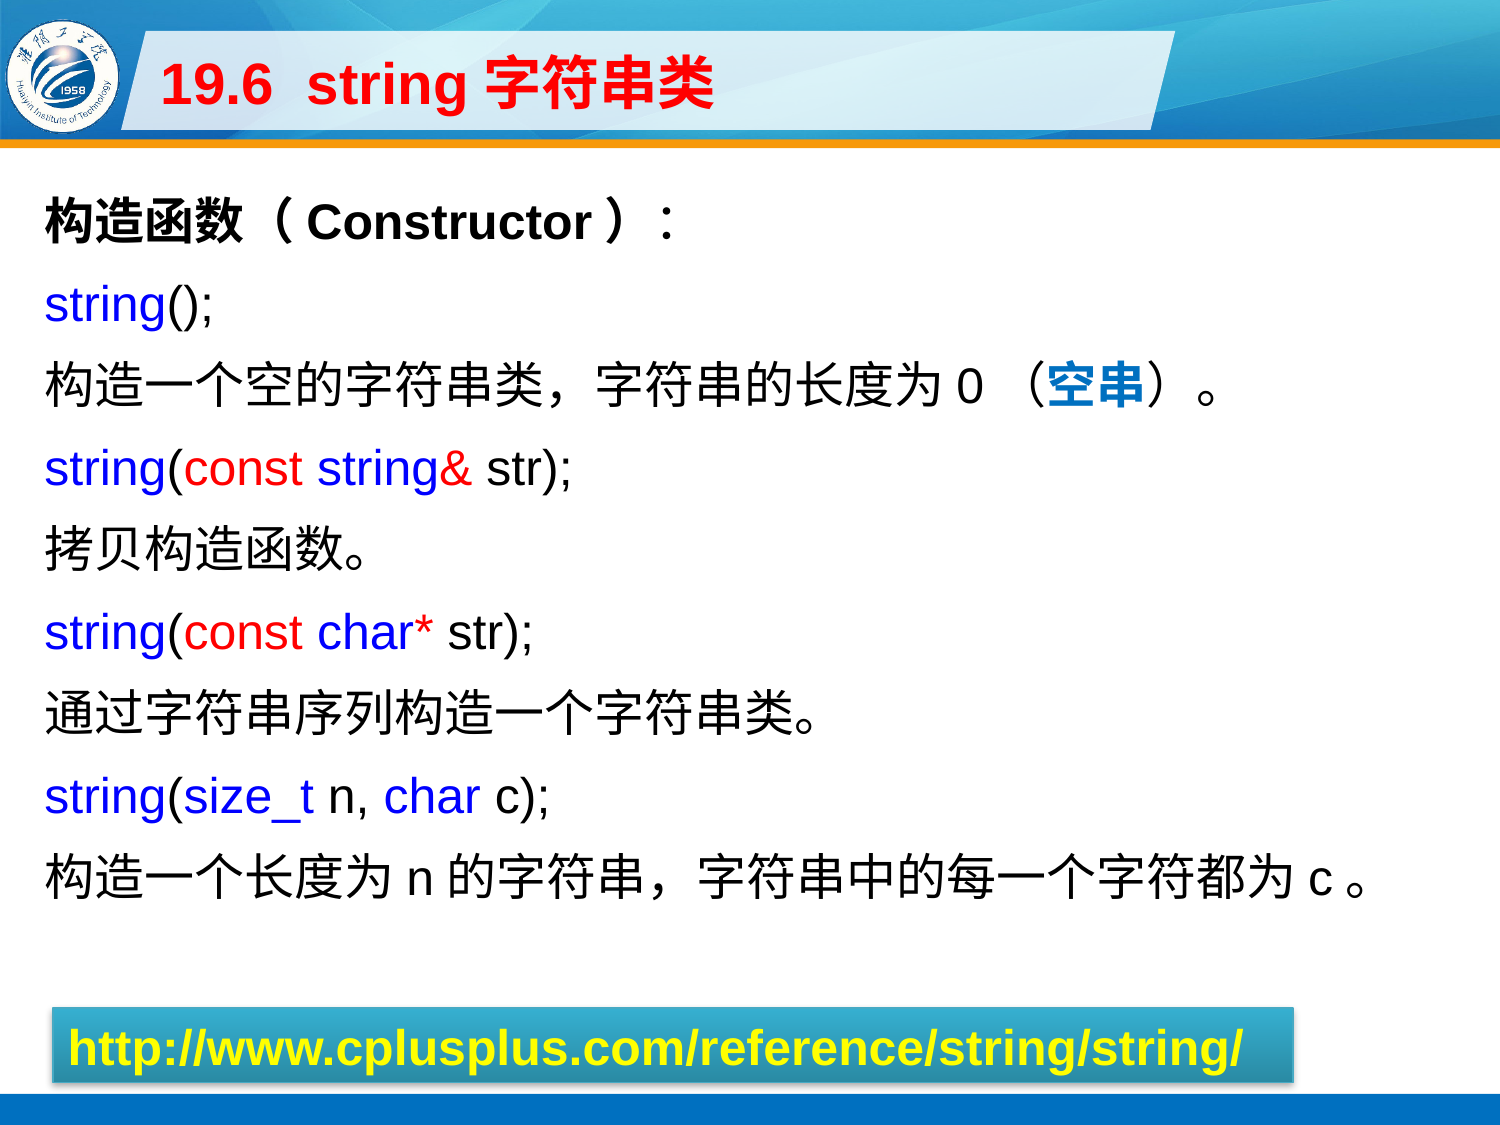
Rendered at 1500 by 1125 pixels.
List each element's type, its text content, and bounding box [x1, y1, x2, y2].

text_box http://www.cplusplus.com/reference/string/string/ [52, 1007, 1294, 1083]
list 构造函数（Constructor）： string(); 构造一个空的字符串类，字符串的长度为0（空串）。 string(const string& str); 拷贝构造函数。 string(const char* str); 通过字符串序列构造一个字符串类。 string(size_t n, char c); 构造一个长度为n的字符串，字符串中的每一个字符都为c。 [29, 170, 1500, 1069]
title 19.6 string字符串类 [145, 39, 1176, 123]
picture [0, 0, 1500, 139]
